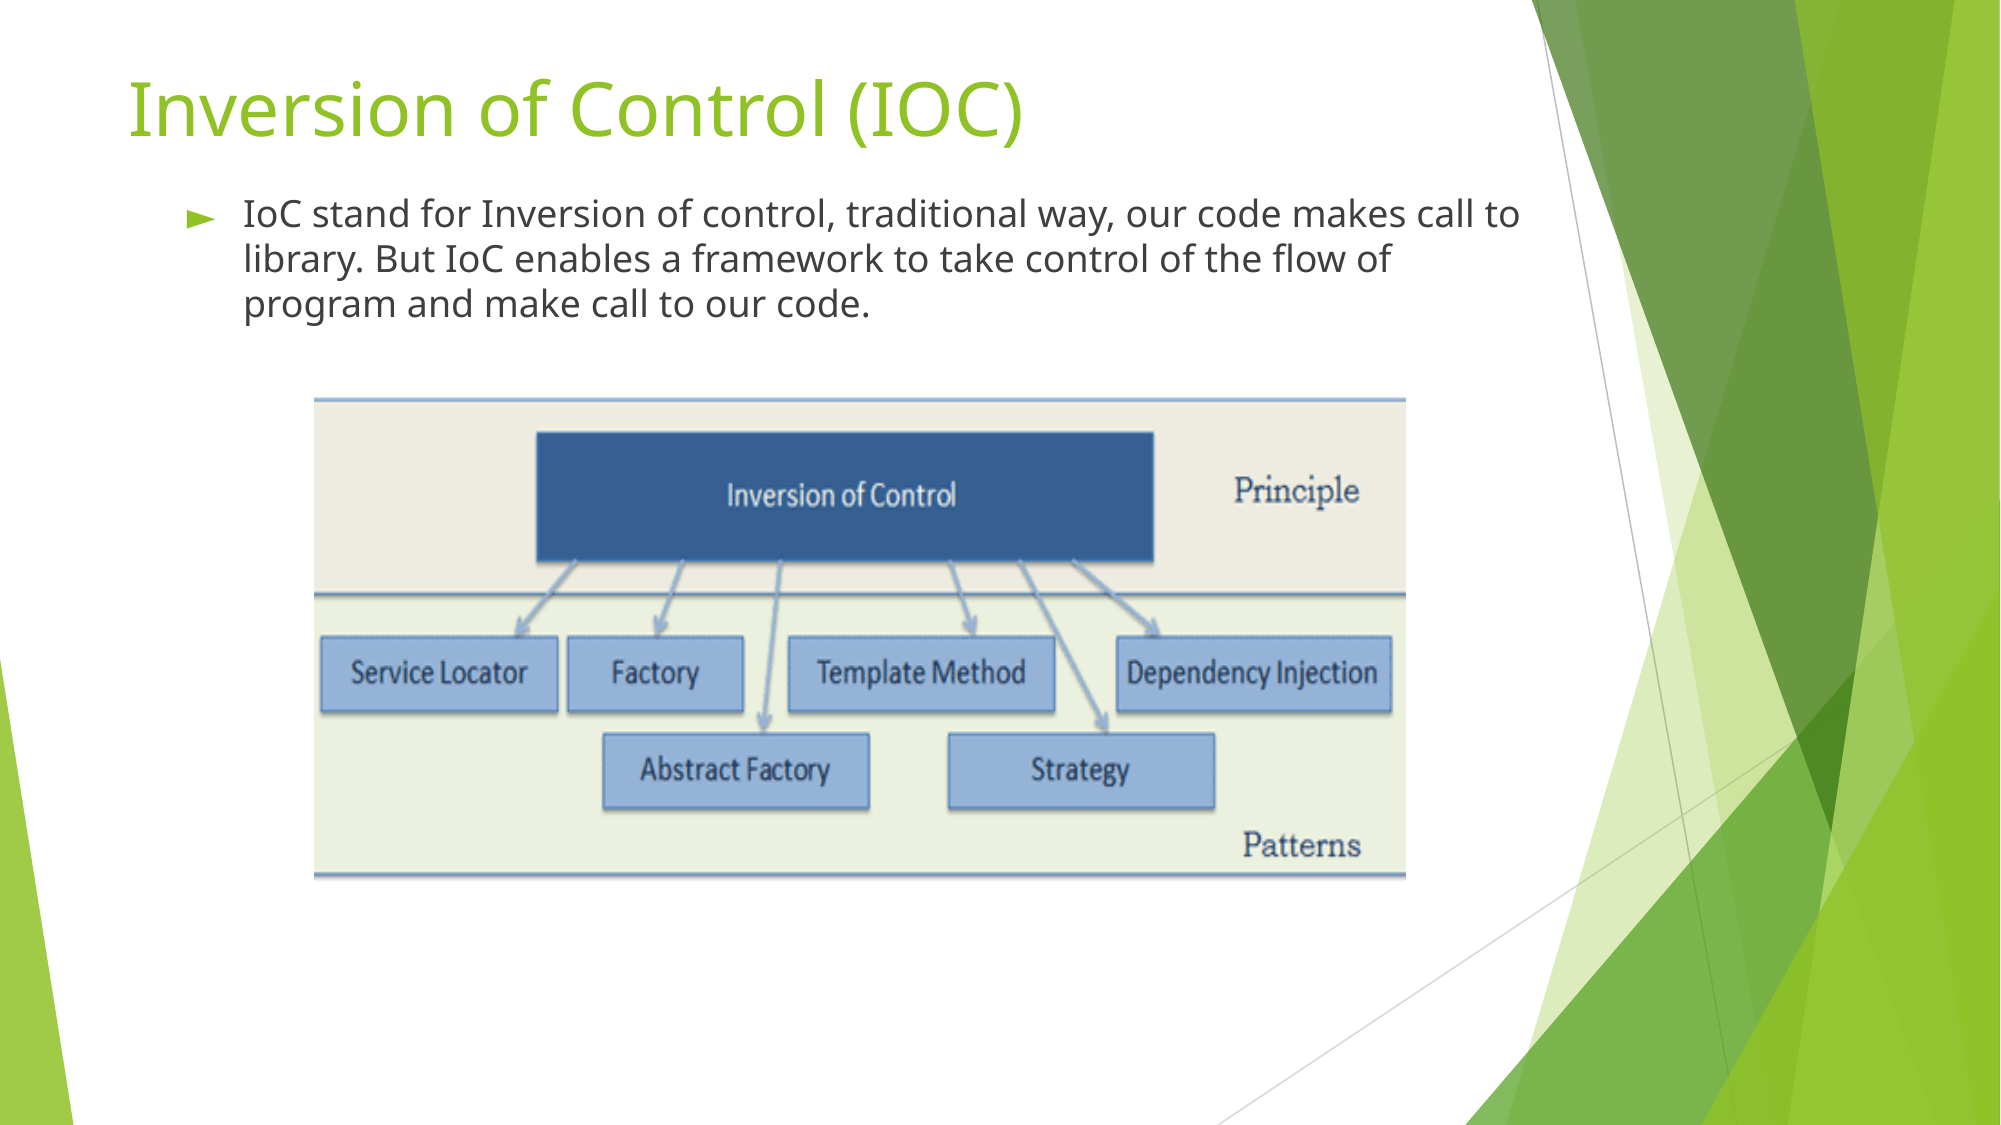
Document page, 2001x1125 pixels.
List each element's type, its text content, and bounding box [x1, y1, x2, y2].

list IoC stand for Inversion of control, traditional way, our code makes call to library. But IoC enables a framework to take control of the flow of program and make call to our code. [171, 182, 1543, 380]
picture [314, 385, 1406, 889]
title Inversion of Control (IOC) [113, 48, 1115, 165]
